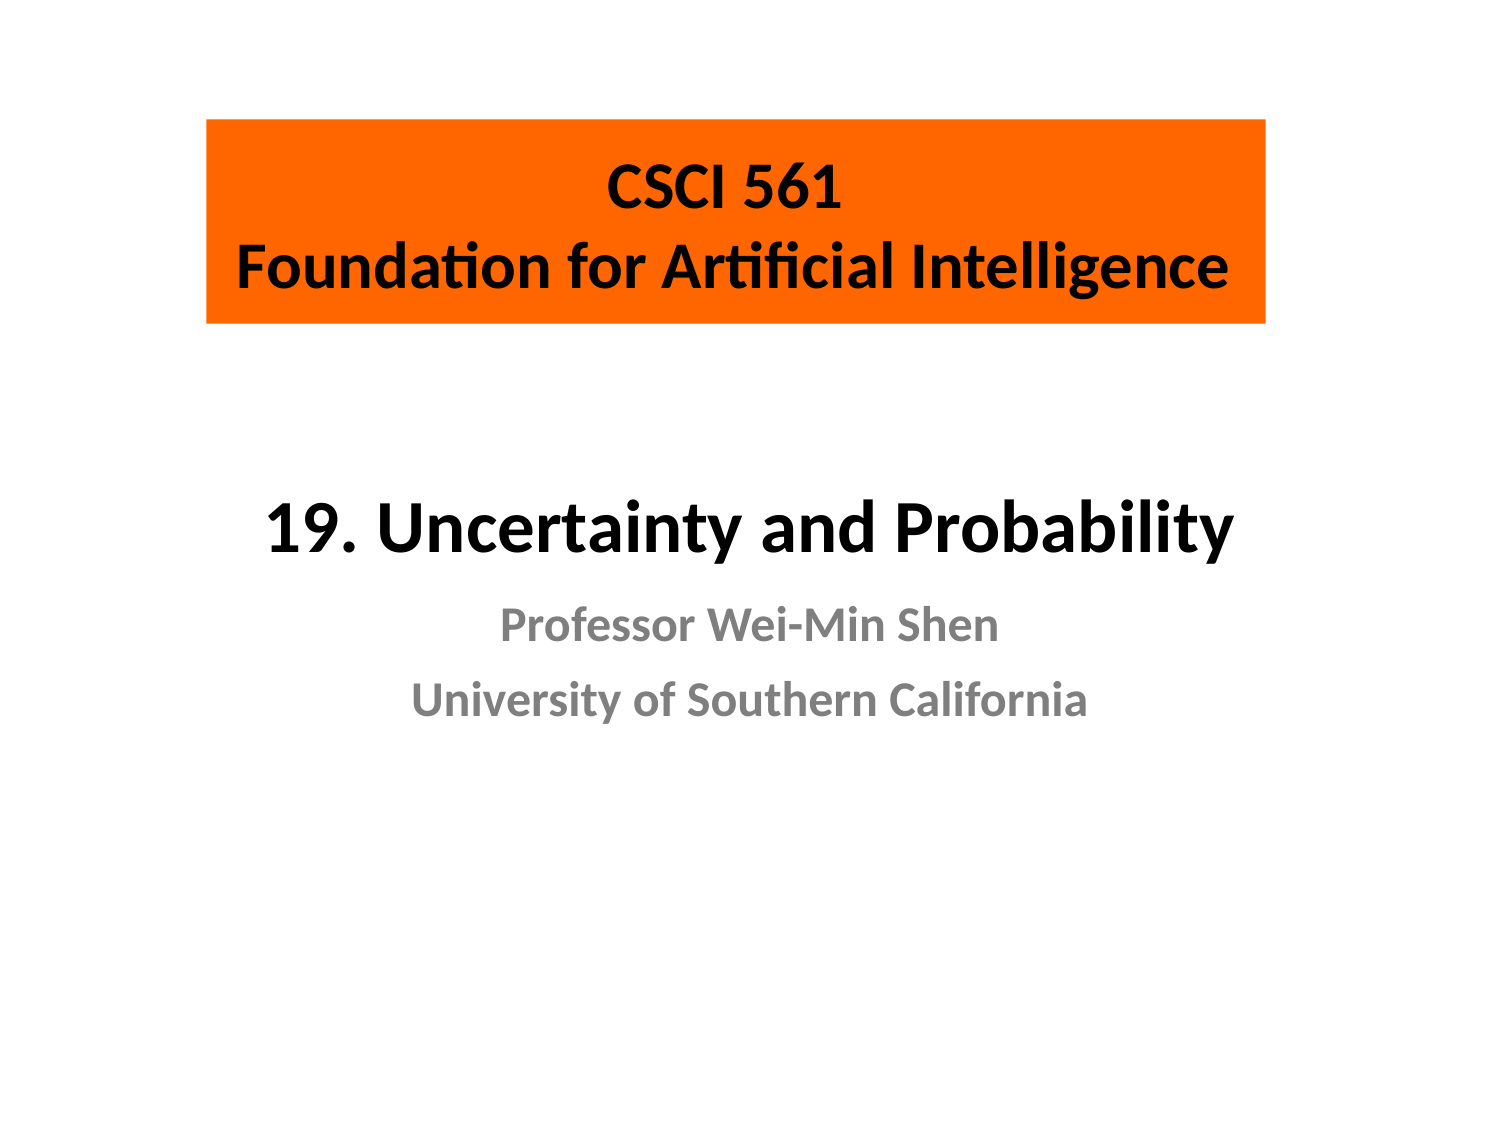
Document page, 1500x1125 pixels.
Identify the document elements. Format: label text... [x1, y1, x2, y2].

subtitle Professor Wei-Min Shen University of Southern California [187, 590, 1313, 863]
text_box CSCI 561 Foundation for Artificial Intelligence [206, 119, 1266, 324]
title 19. Uncertainty and Probability [112, 184, 1388, 576]
